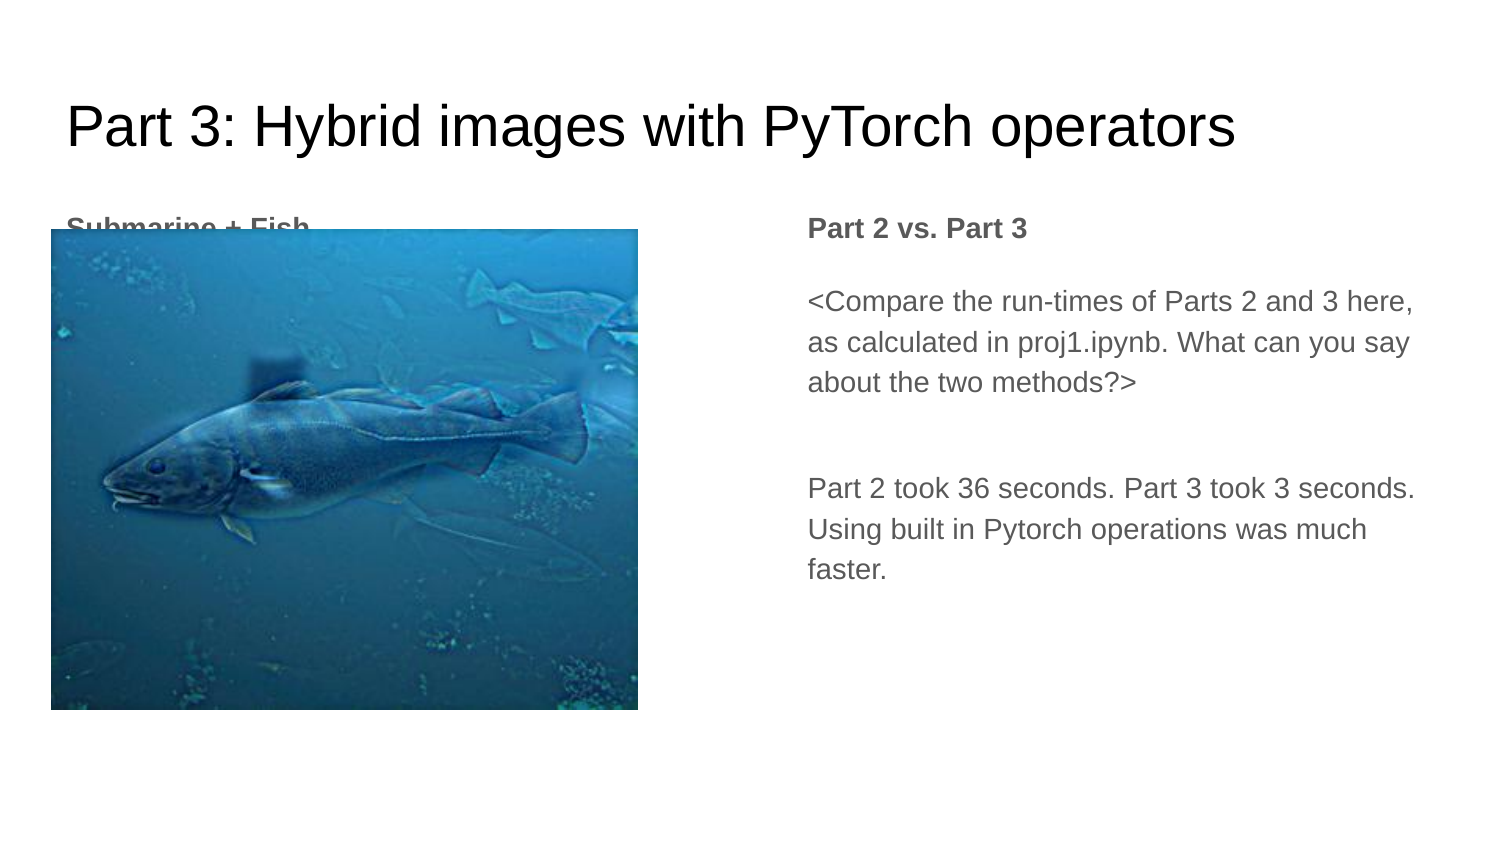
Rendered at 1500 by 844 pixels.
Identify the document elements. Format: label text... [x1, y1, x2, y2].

list Part 2 vs. Part 3 <Compare the run-times of Parts 2 and 3 here, as calculated in proj1.ipynb. What can you say about the two methods?> Part 2 took 36 seconds. Part 3 took 3 seconds. Using built in Pytorch operations was much faster. [792, 189, 1449, 750]
list Submarine + Fish <insert your hybrid image here> [51, 189, 708, 750]
picture [50, 229, 638, 710]
title Part 3: Hybrid images with PyTorch operators [51, 72, 1449, 167]
